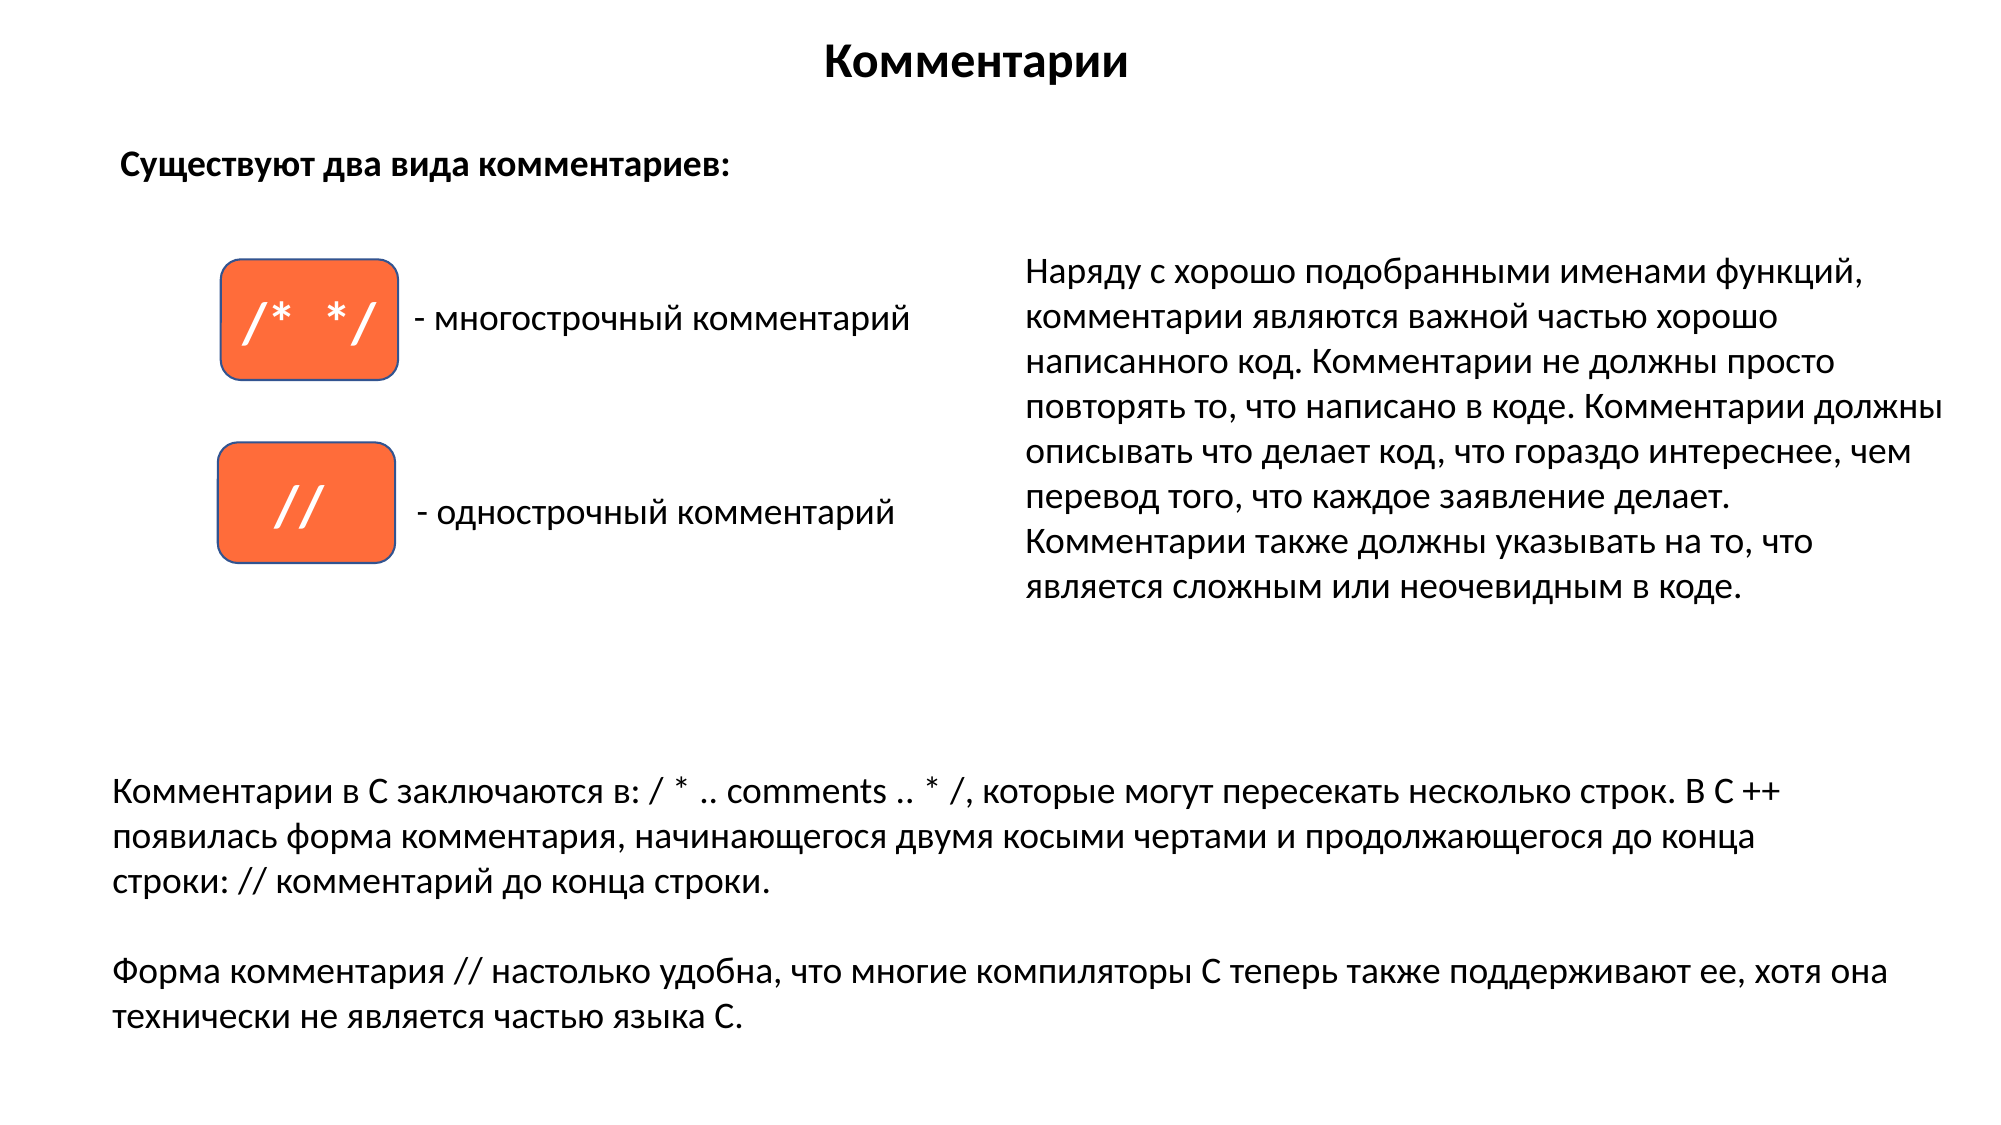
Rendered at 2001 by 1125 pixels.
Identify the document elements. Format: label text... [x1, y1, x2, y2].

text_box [217, 442, 935, 564]
text_box Комментарии в C заключаются в: / * .. comments .. * /, которые могут пересекать несколько строк. В C ++ появилась форма комментария, начинающегося двумя косыми чертами и продолжающегося до конца строки: // комментарий до конца строки. Форма комментария // настолько удобна, что многие компиляторы C теперь также поддерживают ее, хотя она технически не является частью языка C. [97, 758, 1934, 1089]
text_box Комментарии [292, 19, 1661, 95]
text_box Наряду с хорошо подобранными именами функций, комментарии являются важной частью хорошо написанного код. Комментарии не должны просто повторять то, что написано в коде. Комментарии должны описывать что делает код, что гораздо интереснее, чем перевод того, что каждое заявление делает. Комментарии также должны указывать на то, что является сложным или неочевидным в коде. [1010, 238, 1974, 614]
text_box Существуют два вида комментариев: [105, 131, 1033, 192]
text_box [220, 259, 952, 380]
